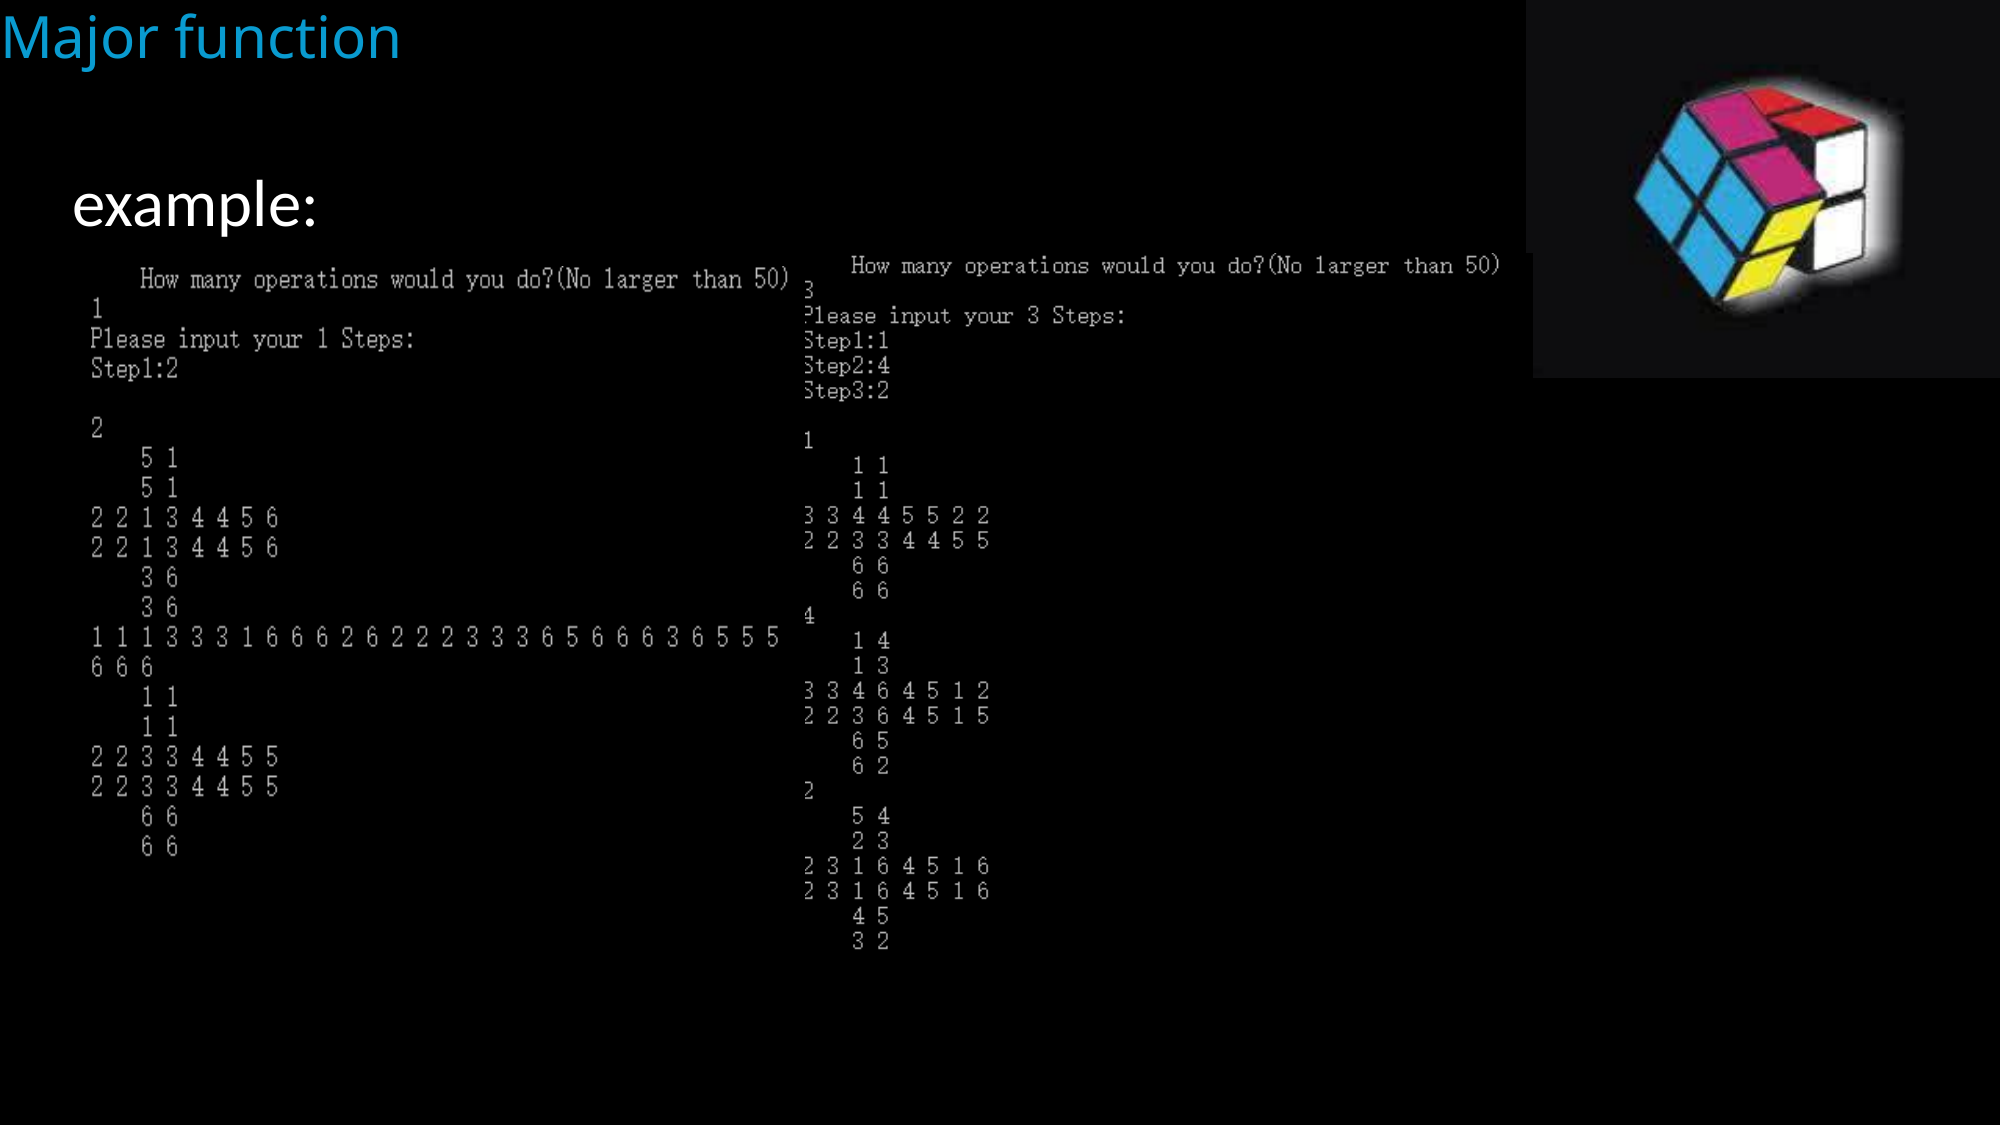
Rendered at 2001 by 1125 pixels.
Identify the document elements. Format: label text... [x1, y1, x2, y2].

picture [805, 0, 2000, 955]
text_box Major function [0, 0, 507, 71]
text_box example: [57, 152, 404, 248]
picture [91, 266, 792, 860]
